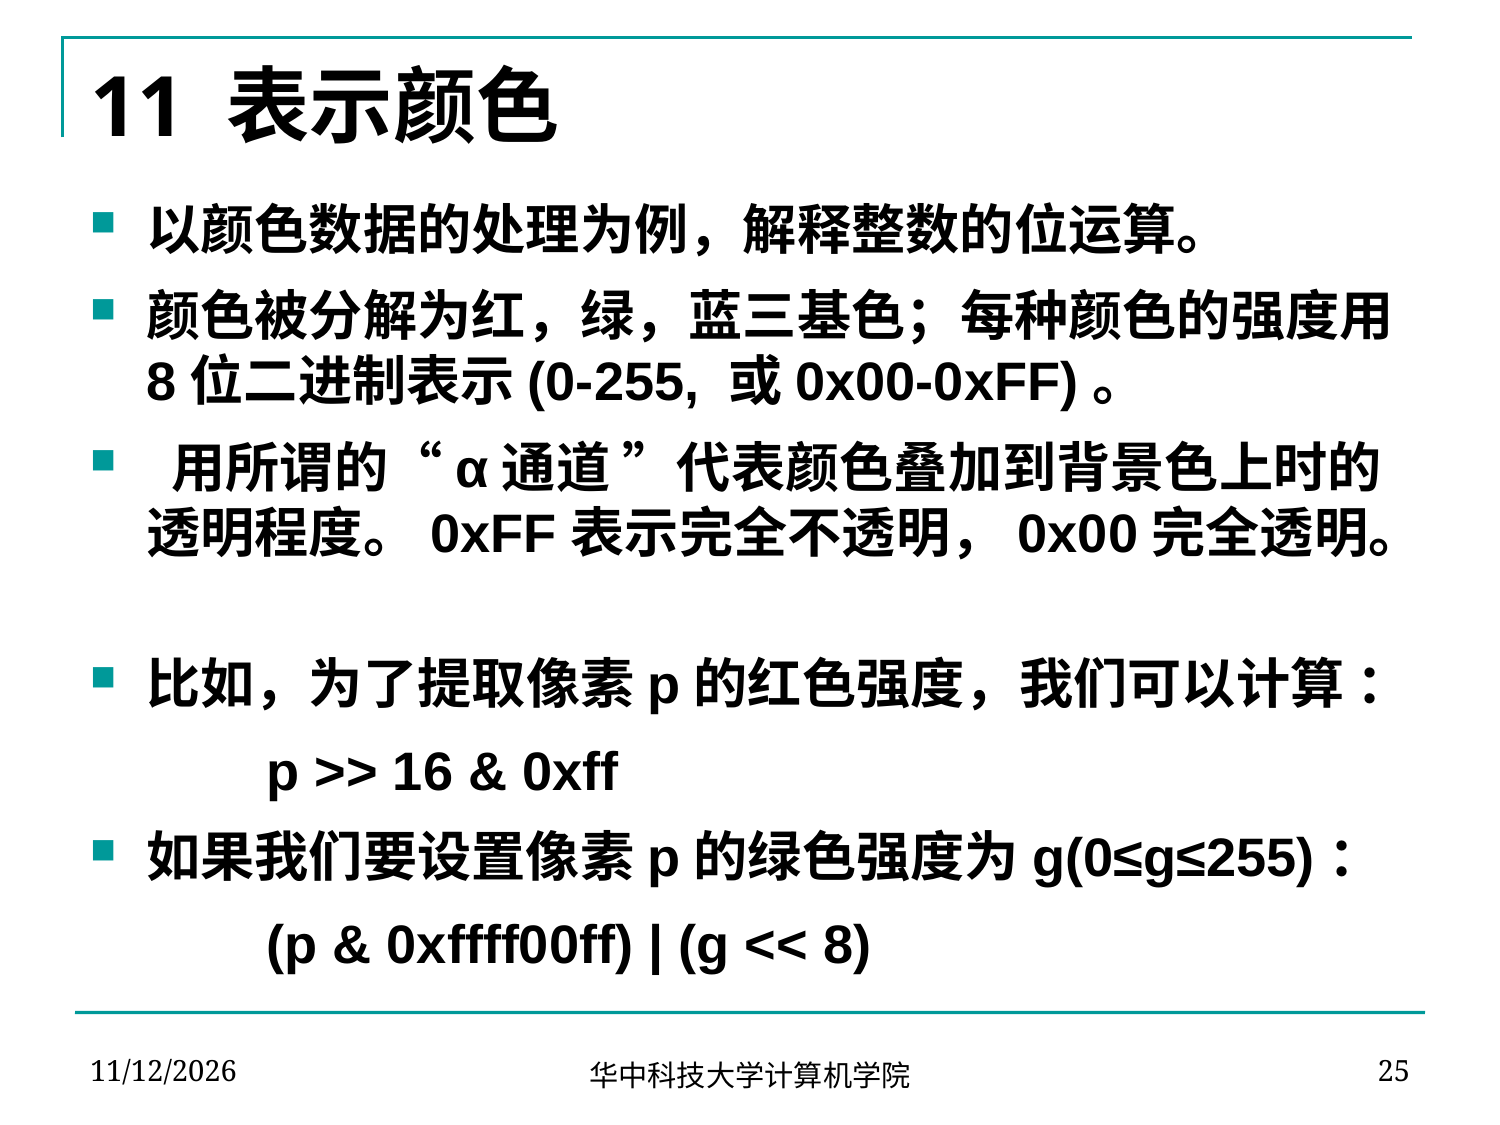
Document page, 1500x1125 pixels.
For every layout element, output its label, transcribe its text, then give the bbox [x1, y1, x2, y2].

title 11 表示颜色 [75, 45, 1425, 187]
list 以颜色数据的处理为例，解释整数的位运算。 颜色被分解为红，绿，蓝三基色；每种颜色的强度用8位二进制表示(0-255, 或0x00-0xFF)。 用所谓的“α通道 ”代表颜色叠加到背景色上时的透明程度。0xFF表示完全不透明，0x00完全透明。 比如，为了提取像素p的红色强度，我们可以计算 ： p >> 16 & 0xff 如果我们要设置像素p的绿色强度为g(0≤g≤255)： (p & 0xffff00ff) | (g << 8) [75, 187, 1425, 981]
footer 华中科技大学计算机学院 [512, 1025, 988, 1100]
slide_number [75, 1024, 425, 1100]
slide_number 25 [1074, 1024, 1425, 1100]
